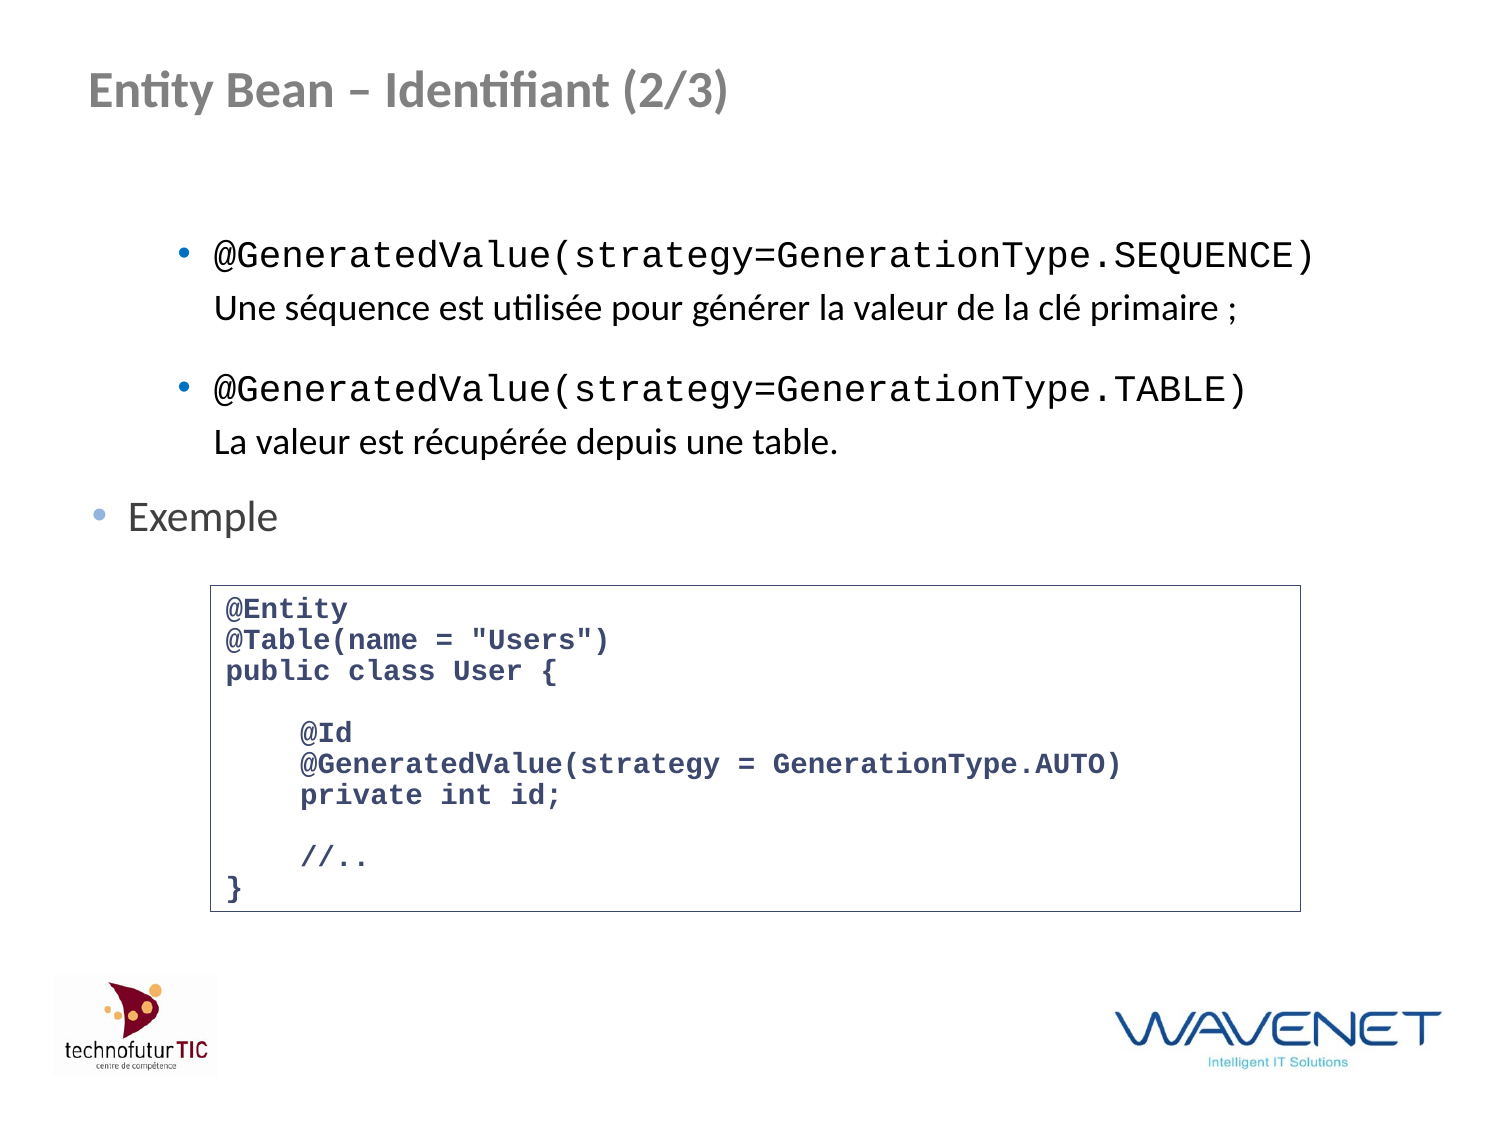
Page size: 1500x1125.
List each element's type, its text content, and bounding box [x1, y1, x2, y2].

text_box @Entity @Table(name = "Users") public class User { @Id @GeneratedValue(strategy = GenerationType.AUTO) private int id; //.. } [210, 585, 1301, 912]
picture [1113, 1009, 1443, 1071]
list @GeneratedValue(strategy=GenerationType.SEQUENCE) Une séquence est utilisée pour générer la valeur de la clé primaire ; @GeneratedValue(strategy=GenerationType.TABLE) La valeur est récupérée depuis une table. Exemple [76, 222, 1428, 871]
picture [53, 975, 218, 1077]
title Entity Bean – Identifiant (2/3) [72, 47, 1426, 145]
